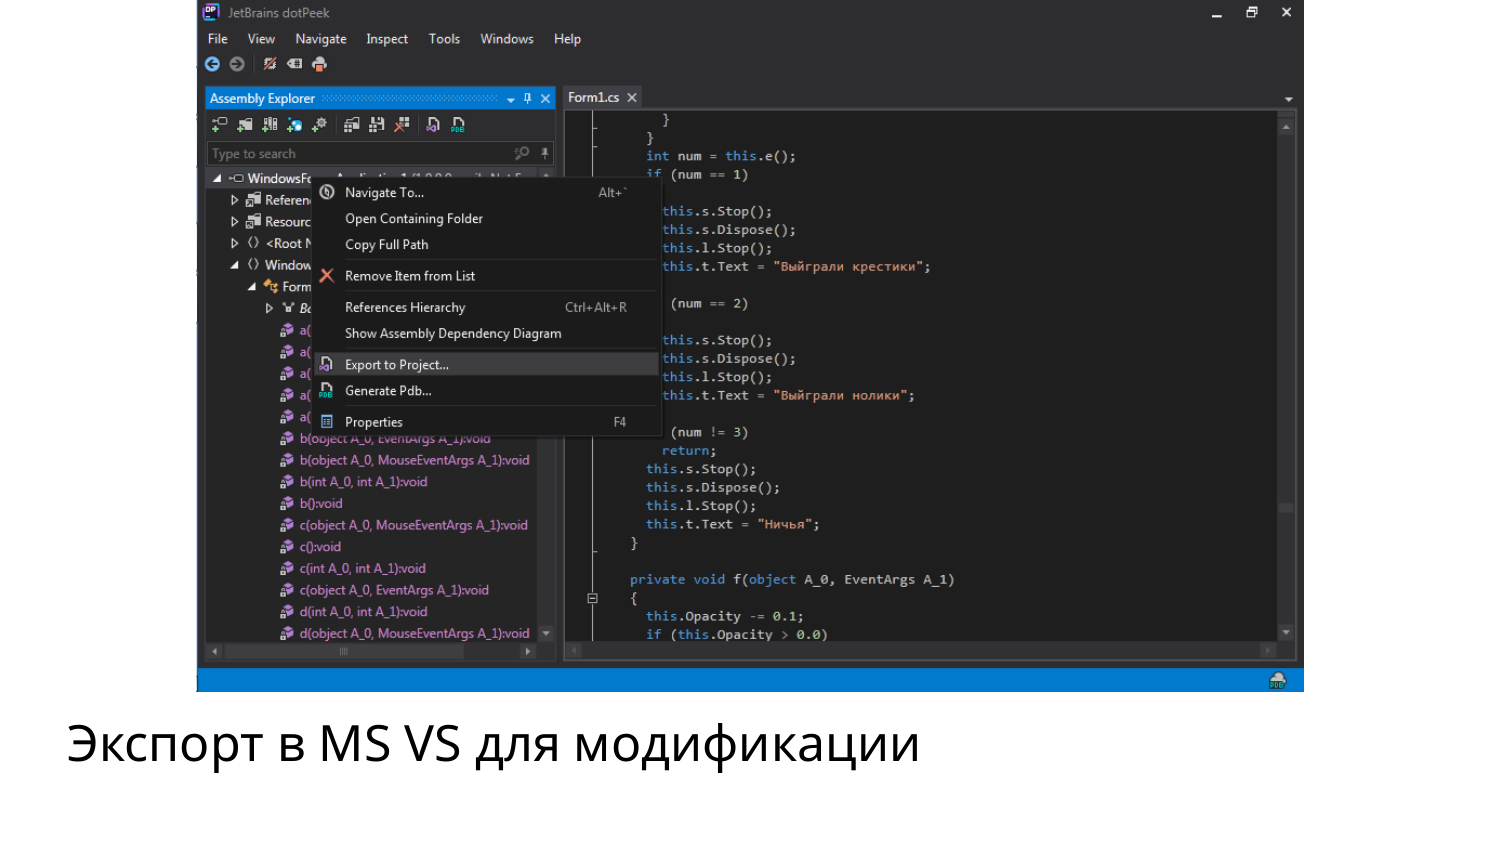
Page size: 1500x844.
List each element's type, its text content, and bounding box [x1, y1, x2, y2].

list Экспорт в MS VS для модификации [52, 692, 1037, 791]
picture [196, 0, 1304, 693]
